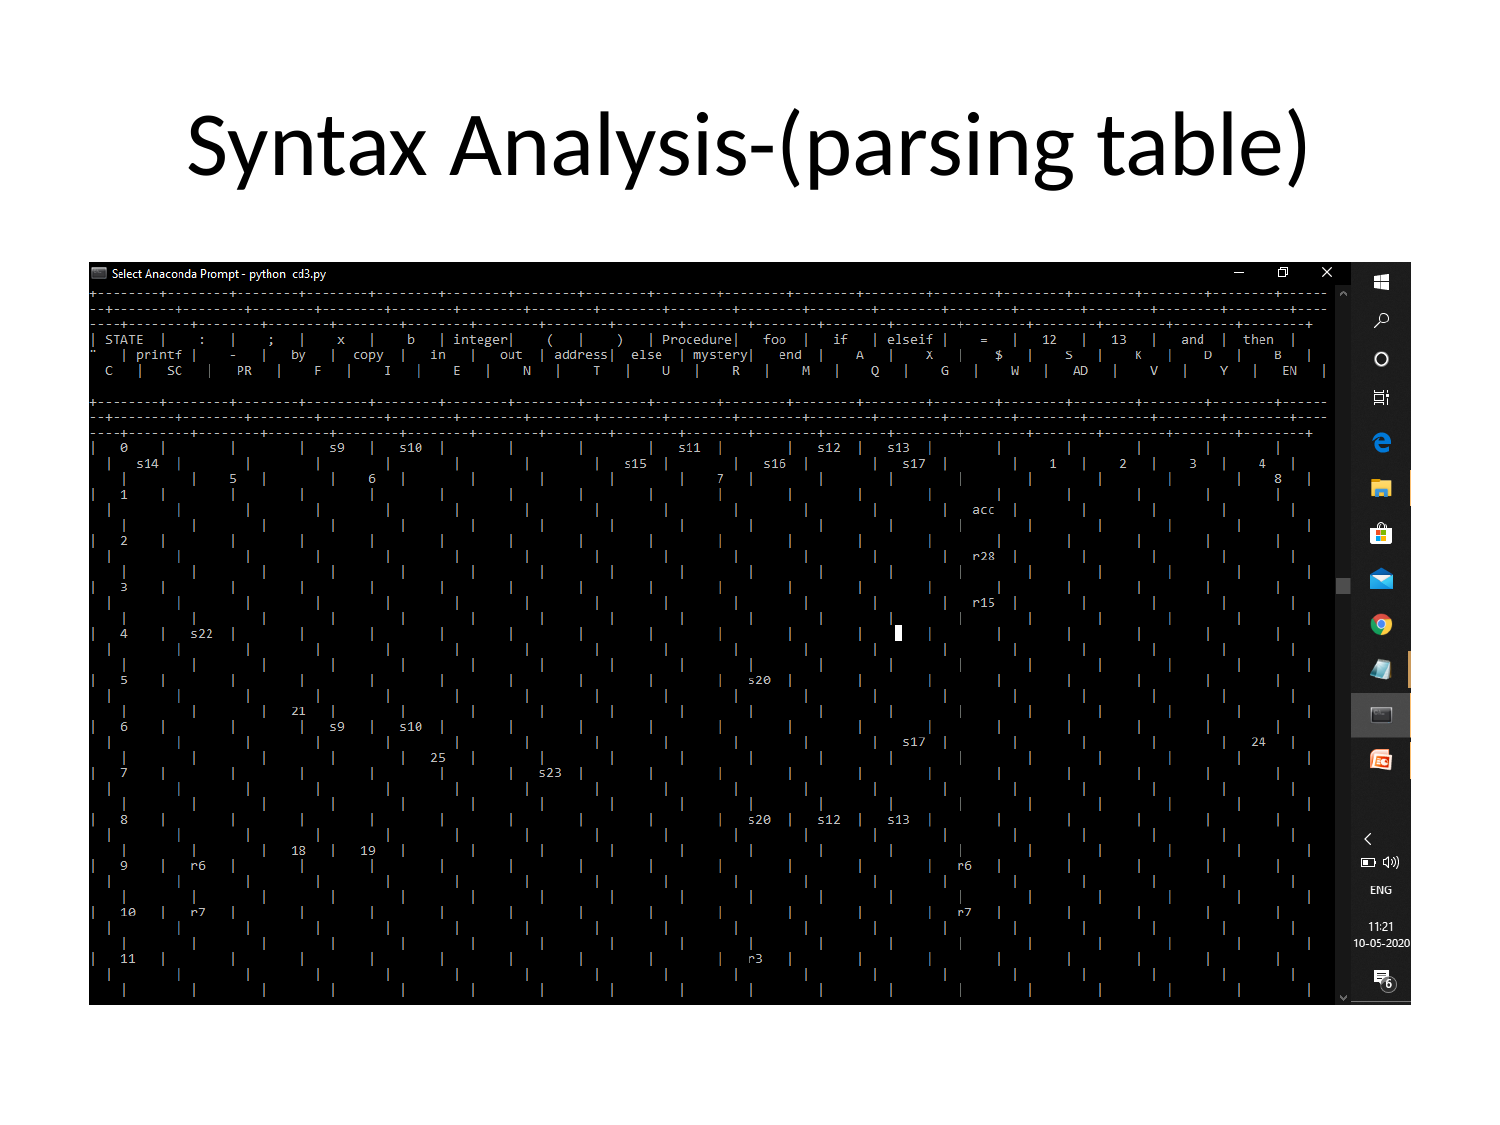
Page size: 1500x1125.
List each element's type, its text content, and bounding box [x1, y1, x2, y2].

title Syntax Analysis-(parsing table) [75, 45, 1425, 233]
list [89, 262, 1411, 1006]
